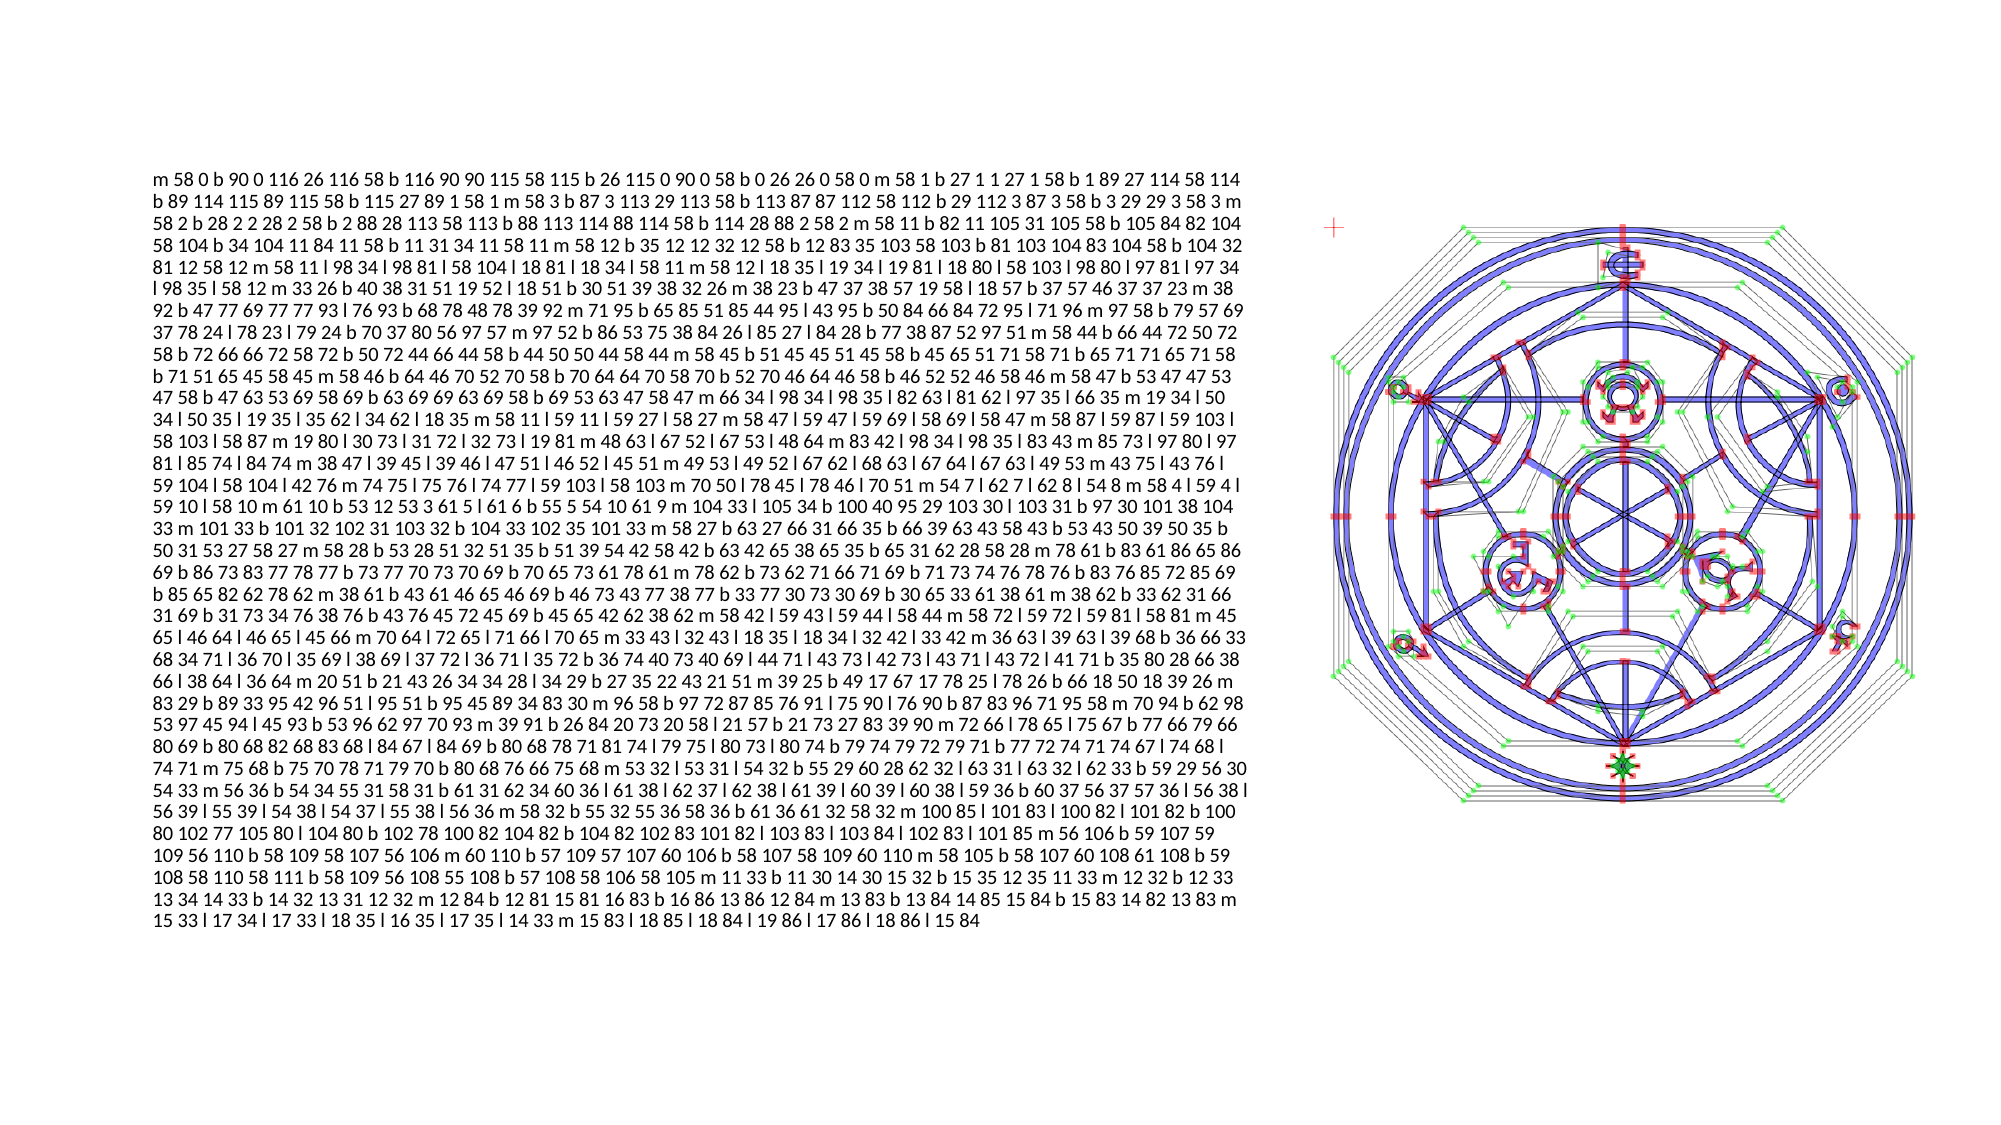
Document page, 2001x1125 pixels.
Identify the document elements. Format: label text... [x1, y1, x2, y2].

list m 58 0 b 90 0 116 26 116 58 b 116 90 90 115 58 115 b 26 115 0 90 0 58 b 0 26 26 0 58 0 m 58 1 b 27 1 1 27 1 58 b 1 89 27 114 58 114 b 89 114 115 89 115 58 b 115 27 89 1 58 1 m 58 3 b 87 3 113 29 113 58 b 113 87 87 112 58 112 b 29 112 3 87 3 58 b 3 29 29 3 58 3 m 58 2 b 28 2 2 28 2 58 b 2 88 28 113 58 113 b 88 113 114 88 114 58 b 114 28 88 2 58 2 m 58 11 b 82 11 105 31 105 58 b 105 84 82 104 58 104 b 34 104 11 84 11 58 b 11 31 34 11 58 11 m 58 12 b 35 12 12 32 12 58 b 12 83 35 103 58 103 b 81 103 104 83 104 58 b 104 32 81 12 58 12 m 58 11 l 98 34 l 98 81 l 58 104 l 18 81 l 18 34 l 58 11 m 58 12 l 18 35 l 19 34 l 19 81 l 18 80 l 58 103 l 98 80 l 97 81 l 97 34 l 98 35 l 58 12 m 33 26 b 40 38 31 51 19 52 l 18 51 b 30 51 39 38 32 26 m 38 23 b 47 37 38 57 19 58 l 18 57 b 37 57 46 37 37 23 m 38 92 b 47 77 69 77 77 93 l 76 93 b 68 78 48 78 39 92 m 71 95 b 65 85 51 85 44 95 l 43 95 b 50 84 66 84 72 95 l 71 96 m 97 58 b 79 57 69 37 78 24 l 78 23 l 79 24 b 70 37 80 56 97 57 m 97 52 b 86 53 75 38 84 26 l 85 27 l 84 28 b 77 38 87 52 97 51 m 58 44 b 66 44 72 50 72 58 b 72 66 66 72 58 72 b 50 72 44 66 44 58 b 44 50 50 44 58 44 m 58 45 b 51 45 45 51 45 58 b 45 65 51 71 58 71 b 65 71 71 65 71 58 b 71 51 65 45 58 45 m 58 46 b 64 46 70 52 70 58 b 70 64 64 70 58 70 b 52 70 46 64 46 58 b 46 52 52 46 58 46 m 58 47 b 53 47 47 53 47 58 b 47 63 53 69 58 69 b 63 69 69 63 69 58 b 69 53 63 47 58 47 m 66 34 l 98 34 l 98 35 l 82 63 l 81 62 l 97 35 l 66 35 m 19 34 l 50 34 l 50 35 l 19 35 l 35 62 l 34 62 l 18 35 m 58 11 l 59 11 l 59 27 l 58 27 m 58 47 l 59 47 l 59 69 l 58 69 l 58 47 m 58 87 l 59 87 l 59 103 l 58 103 l 58 87 m 19 80 l 30 73 l 31 72 l 32 73 l 19 81 m 48 63 l 67 52 l 67 53 l 48 64 m 83 42 l 98 34 l 98 35 l 83 43 m 85 73 l 97 80 l 97 81 l 85 74 l 84 74 m 38 47 l 39 45 l 39 46 l 47 51 l 46 52 l 45 51 m 49 53 l 49 52 l 67 62 l 68 63 l 67 64 l 67 63 l 49 53 m 43 75 l 43 76 l 59 104 l 58 104 l 42 76 m 74 75 l 75 76 l 74 77 l 59 103 l 58 103 m 70 50 l 78 45 l 78 46 l 70 51 m 54 7 l 62 7 l 62 8 l 54 8 m 58 4 l 59 4 l 59 10 l 58 10 m 61 10 b 53 12 53 3 61 5 l 61 6 b 55 5 54 10 61 9 m 104 33 l 105 34 b 100 40 95 29 103 30 l 103 31 b 97 30 101 38 104 33 m 101 33 b 101 32 102 31 103 32 b 104 33 102 35 101 33 m 58 27 b 63 27 66 31 66 35 b 66 39 63 43 58 43 b 53 43 50 39 50 35 b 50 31 53 27 58 27 m 58 28 b 53 28 51 32 51 35 b 51 39 54 42 58 42 b 63 42 65 38 65 35 b 65 31 62 28 58 28 m 78 61 b 83 61 86 65 86 69 b 86 73 83 77 78 77 b 73 77 70 73 70 69 b 70 65 73 61 78 61 m 78 62 b 73 62 71 66 71 69 b 71 73 74 76 78 76 b 83 76 85 72 85 69 b 85 65 82 62 78 62 m 38 61 b 43 61 46 65 46 69 b 46 73 43 77 38 77 b 33 77 30 73 30 69 b 30 65 33 61 38 61 m 38 62 b 33 62 31 66 31 69 b 31 73 34 76 38 76 b 43 76 45 72 45 69 b 45 65 42 62 38 62 m 58 42 l 59 43 l 59 44 l 58 44 m 58 72 l 59 72 l 59 81 l 58 81 m 45 65 l 46 64 l 46 65 l 45 66 m 70 64 l 72 65 l 71 66 l 70 65 m 33 43 l 32 43 l 18 35 l 18 34 l 32 42 l 33 42 m 36 63 l 39 63 l 39 68 b 36 66 33 68 34 71 l 36 70 l 35 69 l 38 69 l 37 72 l 36 71 l 35 72 b 36 74 40 73 40 69 l 44 71 l 43 73 l 42 73 l 43 71 l 43 72 l 41 71 b 35 80 28 66 38 66 l 38 64 l 36 64 m 20 51 b 21 43 26 34 34 28 l 34 29 b 27 35 22 43 21 51 m 39 25 b 49 17 67 17 78 25 l 78 26 b 66 18 50 18 39 26 m 83 29 b 89 33 95 42 96 51 l 95 51 b 95 45 89 34 83 30 m 96 58 b 97 72 87 85 76 91 l 75 90 l 76 90 b 87 83 96 71 95 58 m 70 94 b 62 98 53 97 45 94 l 45 93 b 53 96 62 97 70 93 m 39 91 b 26 84 20 73 20 58 l 21 57 b 21 73 27 83 39 90 m 72 66 l 78 65 l 75 67 b 77 66 79 66 80 69 b 80 68 82 68 83 68 l 84 67 l 84 69 b 80 68 78 71 81 74 l 79 75 l 80 73 l 80 74 b 79 74 79 72 79 71 b 77 72 74 71 74 67 l 74 68 l 74 71 m 75 68 b 75 70 78 71 79 70 b 80 68 76 66 75 68 m 53 32 l 53 31 l 54 32 b 55 29 60 28 62 32 l 63 31 l 63 32 l 62 33 b 59 29 56 30 54 33 m 56 36 b 54 34 55 31 58 31 b 61 31 62 34 60 36 l 61 38 l 62 37 l 62 38 l 61 39 l 60 39 l 60 38 l 59 36 b 60 37 56 37 57 36 l 56 38 l 56 39 l 55 39 l 54 38 l 54 37 l 55 38 l 56 36 m 58 32 b 55 32 55 36 58 36 b 61 36 61 32 58 32 m 100 85 l 101 83 l 100 82 l 101 82 b 100 80 102 77 105 80 l 104 80 b 102 78 100 82 104 82 b 104 82 102 83 101 82 l 103 83 l 103 84 l 102 83 l 101 85 m 56 106 b 59 107 59 109 56 110 b 58 109 58 107 56 106 m 60 110 b 57 109 57 107 60 106 b 58 107 58 109 60 110 m 58 105 b 58 107 60 108 61 108 b 59 108 58 110 58 111 b 58 109 56 108 55 108 b 57 108 58 106 58 105 m 11 33 b 11 30 14 30 15 32 b 15 35 12 35 11 33 m 12 32 b 12 33 13 34 14 33 b 14 32 13 31 12 32 m 12 84 b 12 81 15 81 16 83 b 16 86 13 86 12 84 m 13 83 b 13 84 14 85 15 84 b 15 83 14 82 13 83 m 15 33 l 17 34 l 17 33 l 18 35 l 16 35 l 17 35 l 14 33 m 15 83 l 18 85 l 18 84 l 19 86 l 17 86 l 18 86 l 15 84 [137, 161, 1264, 963]
picture [1310, 203, 1930, 837]
